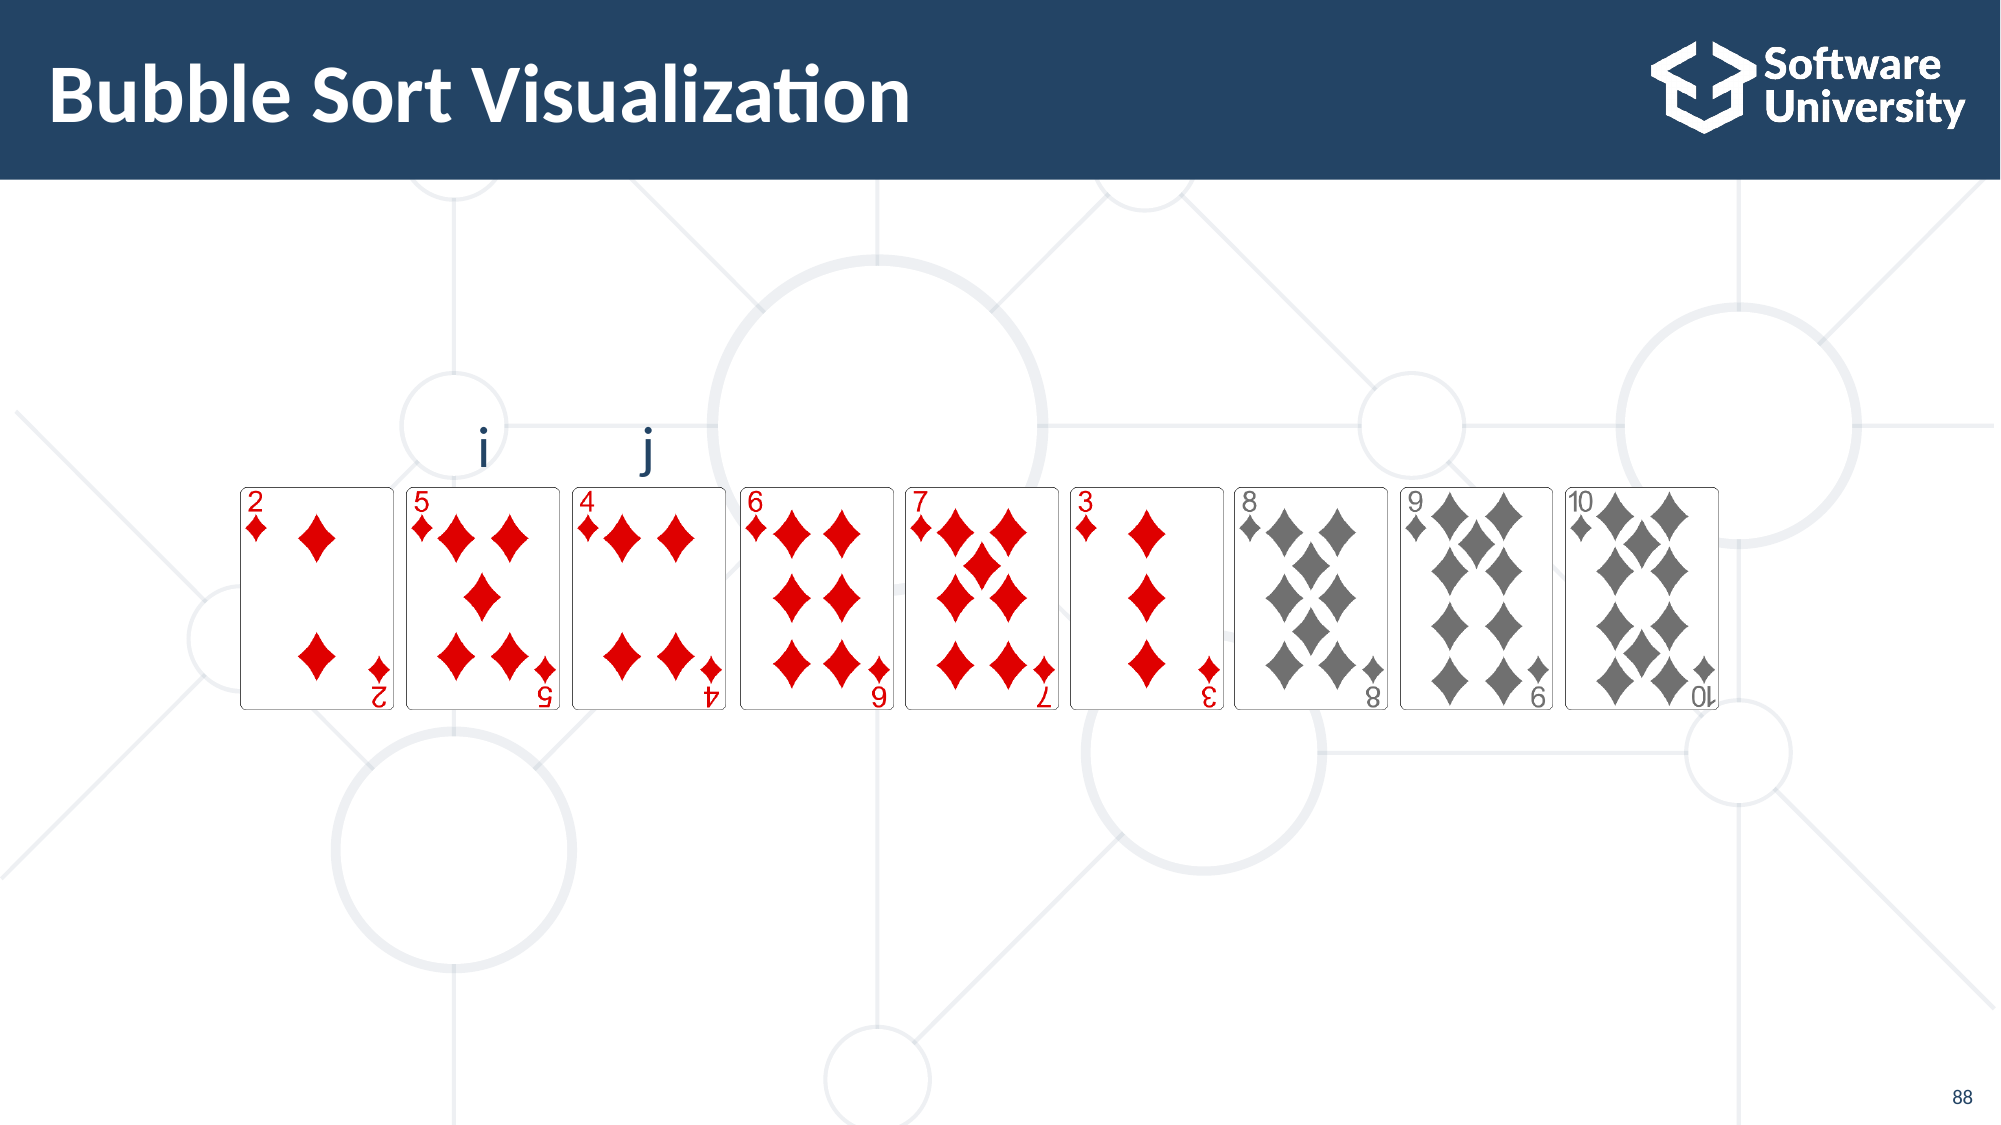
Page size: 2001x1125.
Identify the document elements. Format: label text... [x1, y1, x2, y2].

title Bubble Sort Visualization [31, 16, 1625, 162]
picture [1070, 487, 1224, 710]
picture [905, 487, 1059, 710]
picture [1399, 487, 1554, 710]
picture [571, 487, 726, 710]
picture [240, 487, 394, 710]
picture [406, 487, 560, 710]
picture [1651, 41, 1966, 134]
picture [1565, 487, 1720, 710]
text_box j [626, 401, 670, 485]
picture [1233, 487, 1388, 710]
text_box i [462, 401, 506, 485]
slide_number 88 [1927, 1067, 1989, 1117]
picture [739, 487, 894, 710]
